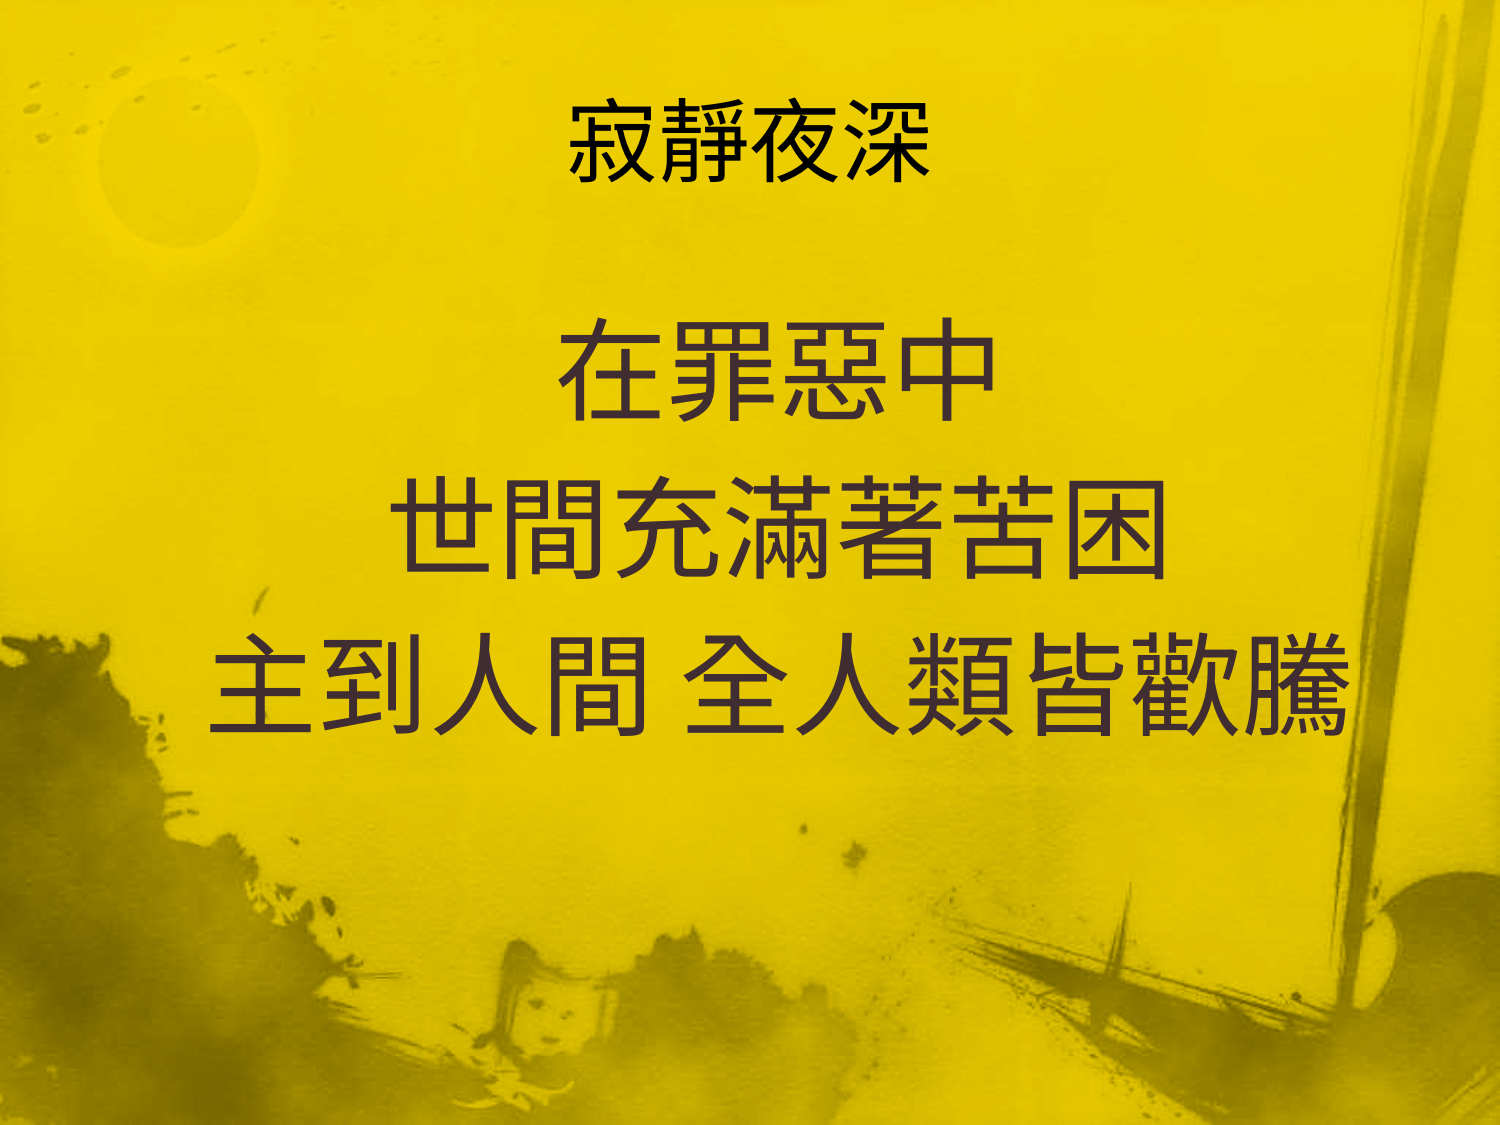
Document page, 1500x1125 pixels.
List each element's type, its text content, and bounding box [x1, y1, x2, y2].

title 寂靜夜深 [75, 45, 1425, 233]
list 在罪惡中 世間充滿著苦困 主到人間 全人類皆歡騰 [58, 292, 1500, 1043]
